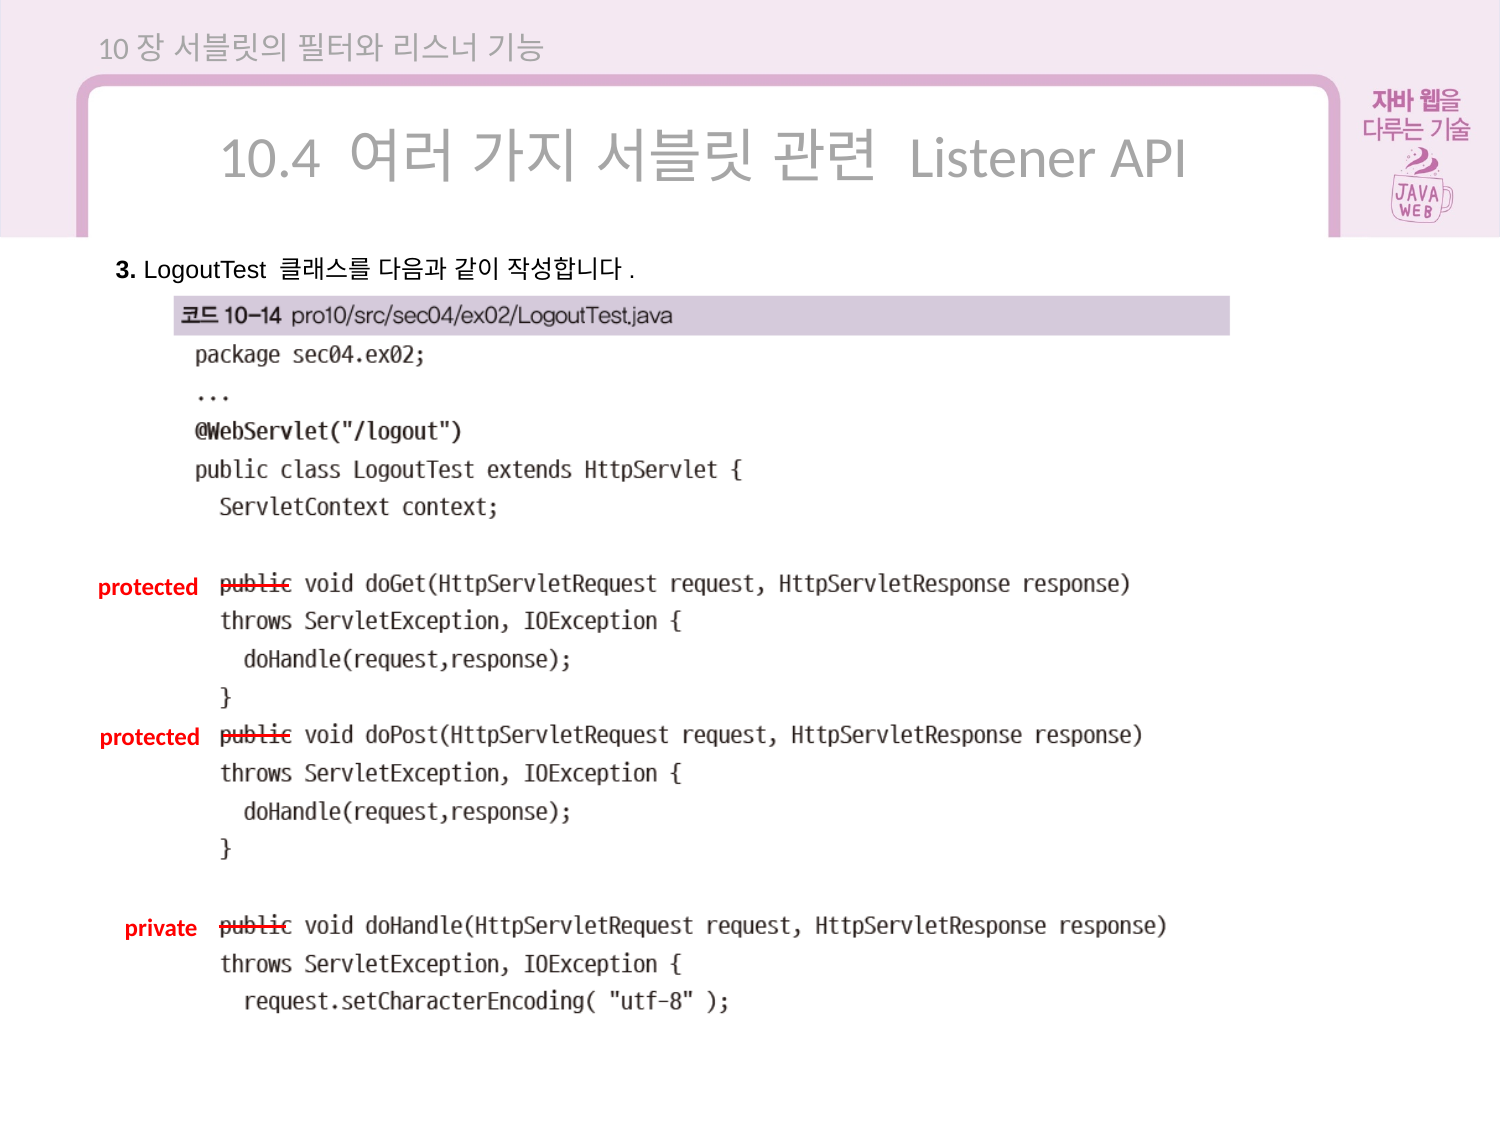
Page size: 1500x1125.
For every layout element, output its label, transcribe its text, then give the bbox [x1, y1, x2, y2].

text_box private [109, 903, 164, 949]
text_box protected [84, 712, 164, 758]
text_box 10.4 여러 가지 서블릿 관련 Listener API [111, 111, 1296, 197]
text_box 10장 서블릿의 필터와 리스너 기능 [82, 0, 1133, 74]
text_box protected [83, 562, 164, 608]
text_box 3. LogoutTest 클래스를 다음과 같이 작성합니다. [100, 245, 1419, 291]
picture [0, 0, 1500, 1125]
